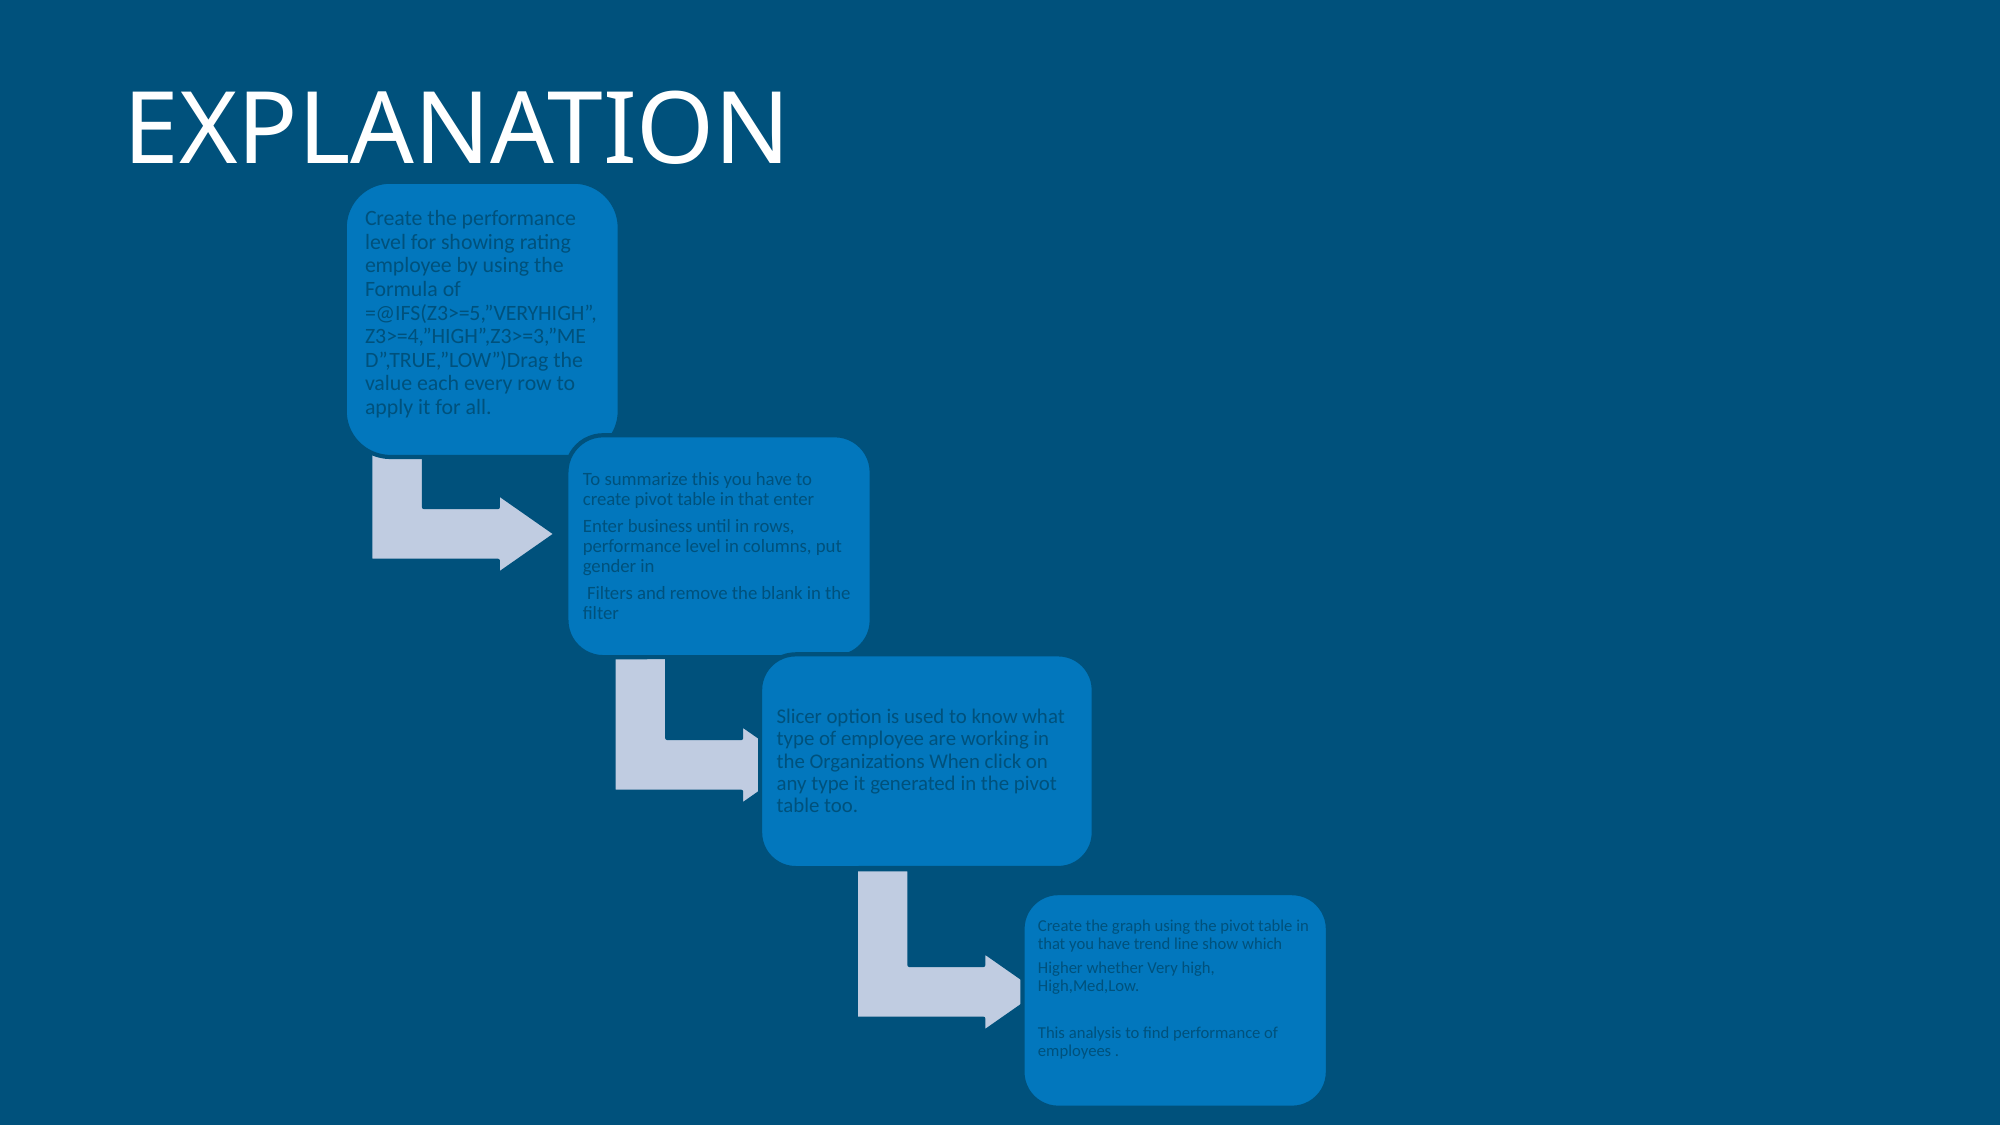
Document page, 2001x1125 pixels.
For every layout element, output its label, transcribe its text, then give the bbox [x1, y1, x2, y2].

title EXPLANATION [123, 63, 1877, 252]
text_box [344, 181, 1329, 1108]
